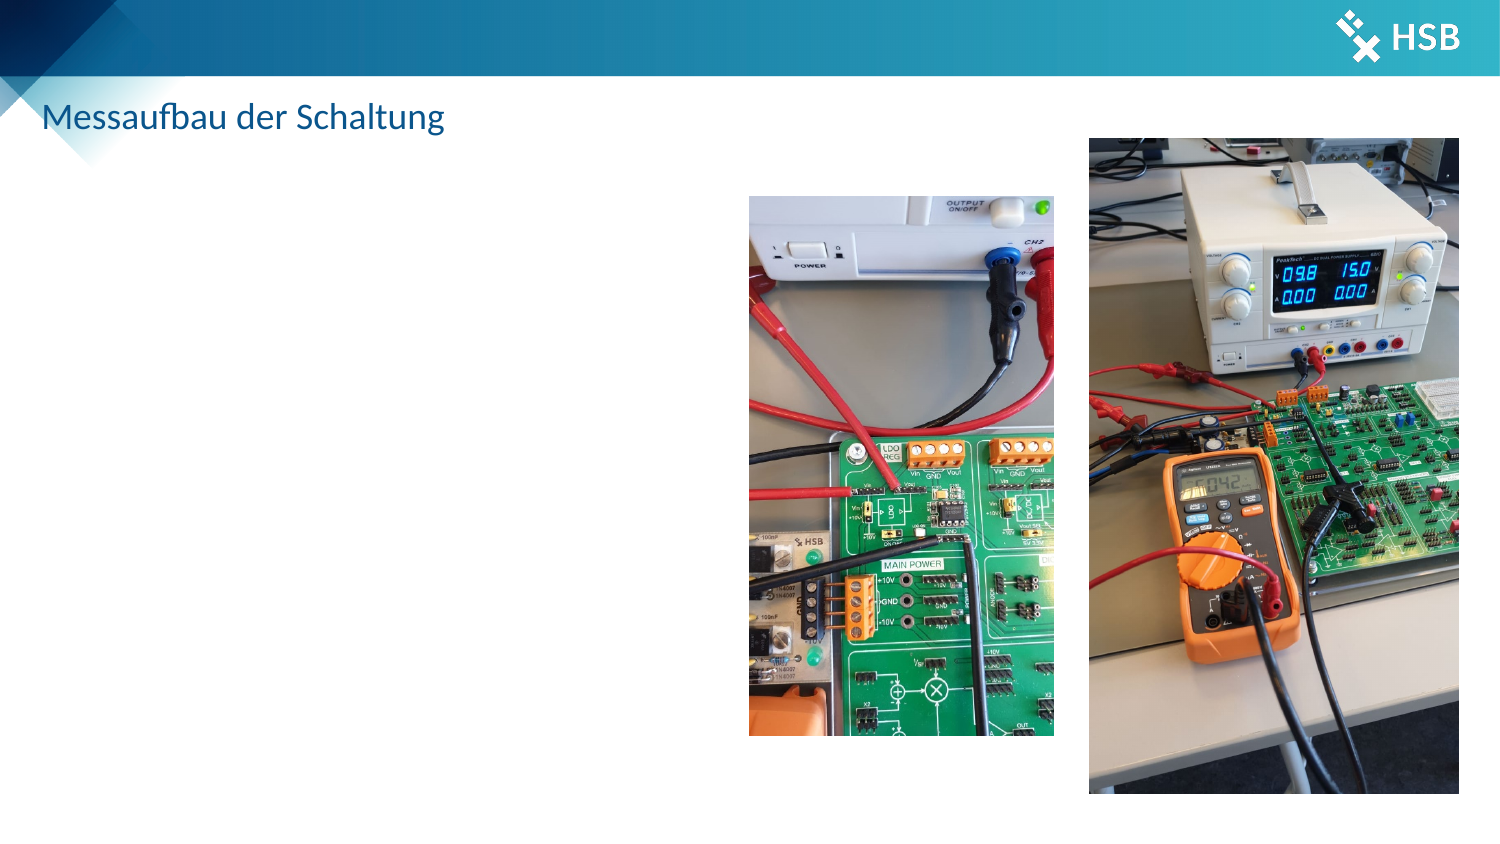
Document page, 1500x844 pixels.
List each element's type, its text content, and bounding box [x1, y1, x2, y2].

title Messaufbau der Schaltung [41, 97, 1459, 139]
picture [0, 0, 1500, 844]
